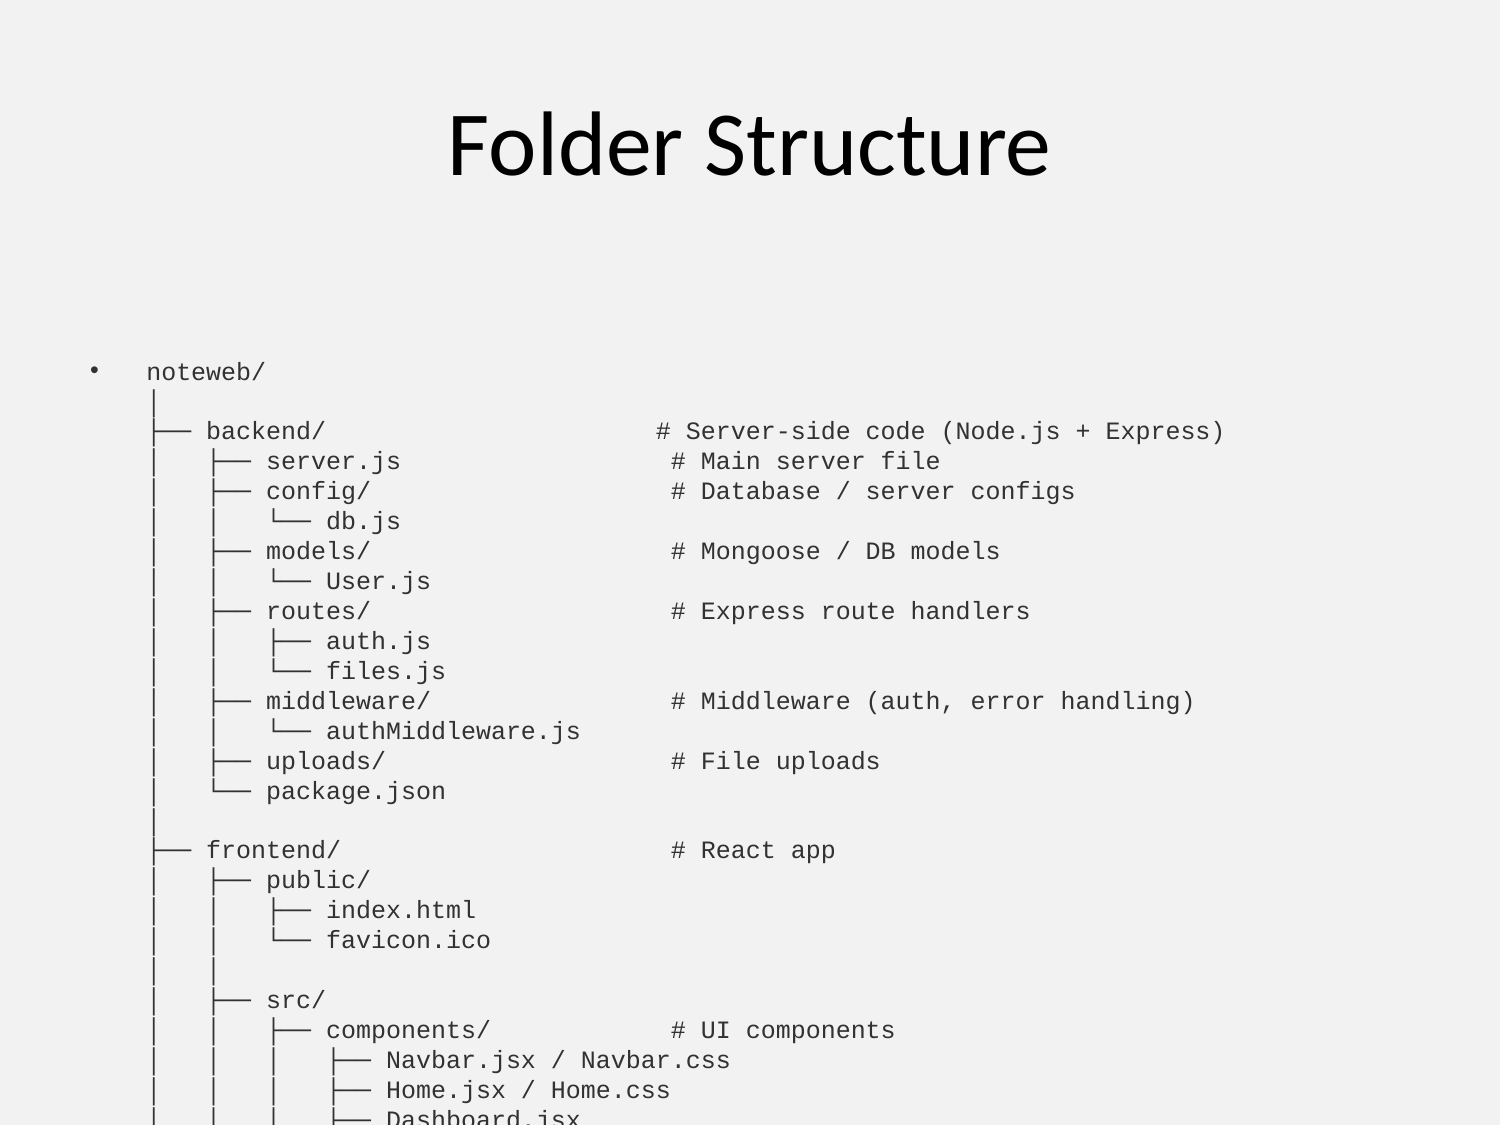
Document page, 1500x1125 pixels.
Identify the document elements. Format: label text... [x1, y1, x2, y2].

list noteweb/ │ ├── backend/ # Server-side code (Node.js + Express) │ ├── server.js # Main server file │ ├── config/ # Database / server configs │ │ └── db.js │ ├── models/ # Mongoose / DB models │ │ └── User.js │ ├── routes/ # Express route handlers │ │ ├── auth.js │ │ └── files.js │ ├── middleware/ # Middleware (auth, error handling) │ │ └── authMiddleware.js │ ├── uploads/ # File uploads │ └── package.json │ ├── frontend/ # React app │ ├── public/ │ │ ├── index.html │ │ └── favicon.ico │ │ │ ├── src/ │ │ ├── components/ # UI components │ │ │ ├── Navbar.jsx / Navbar.css │ │ │ ├── Home.jsx / Home.css │ │ │ ├── Dashboard.jsx │ │ │ ├── Login.jsx │ │ │ ├── Register.jsx │ │ │ └── FileUploader.jsx │ │ │ │ │ ├── pages/ # Full pages │ │ │ └── ProfilePage.jsx │ │ │ │ │ ├── utils/ # Helper functions │ │ │ └── api.js │ │ │ │ │ ├── App.js / index.js │ │ ├── App.css / index.css │ │ │ └── package.json │ ├── README.md └── .gitignore [75, 262, 1425, 1005]
title Folder Structure [75, 45, 1425, 233]
